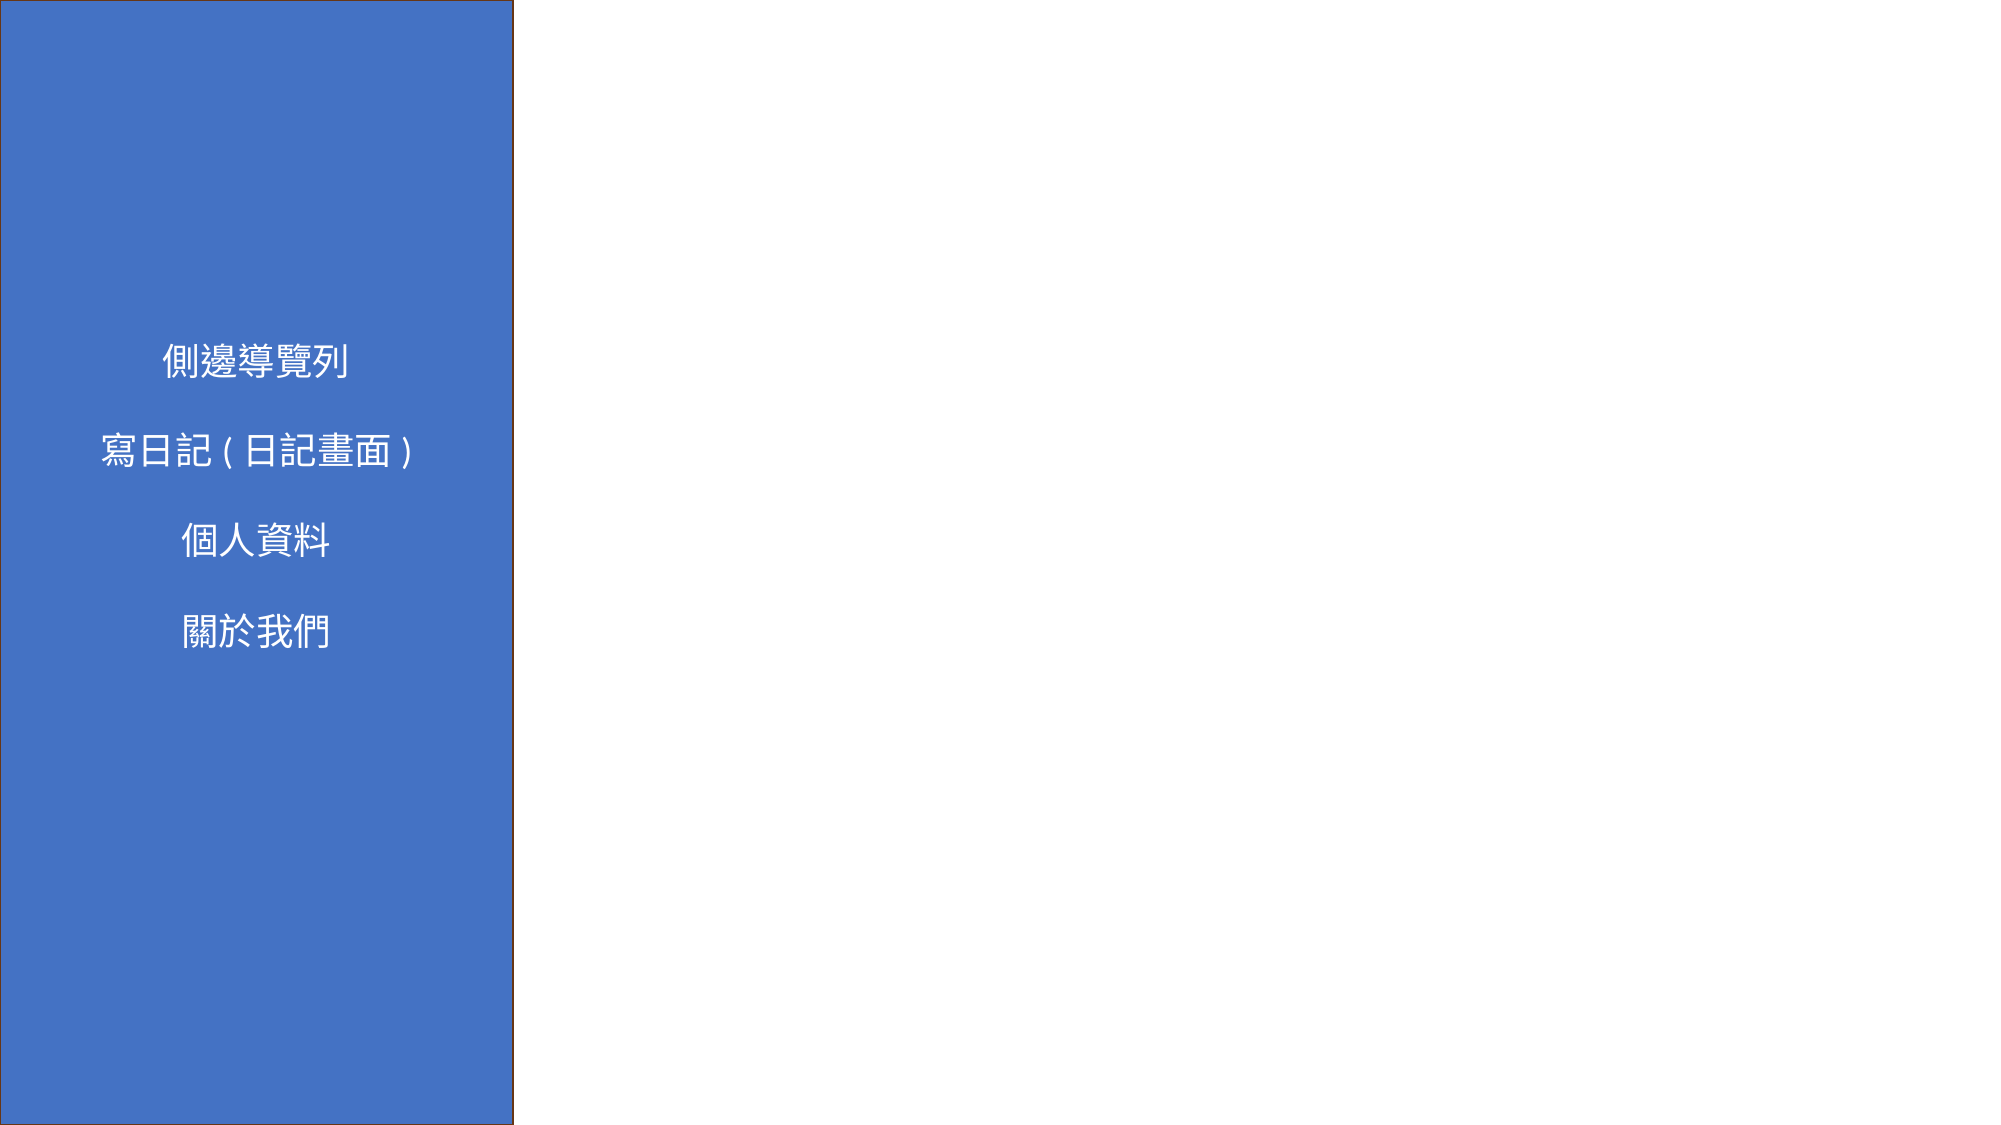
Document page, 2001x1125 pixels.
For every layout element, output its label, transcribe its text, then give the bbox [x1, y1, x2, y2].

text_box 側邊導覽列 寫日記(日記畫面) 個人資料 關於我們 [0, 0, 514, 1125]
